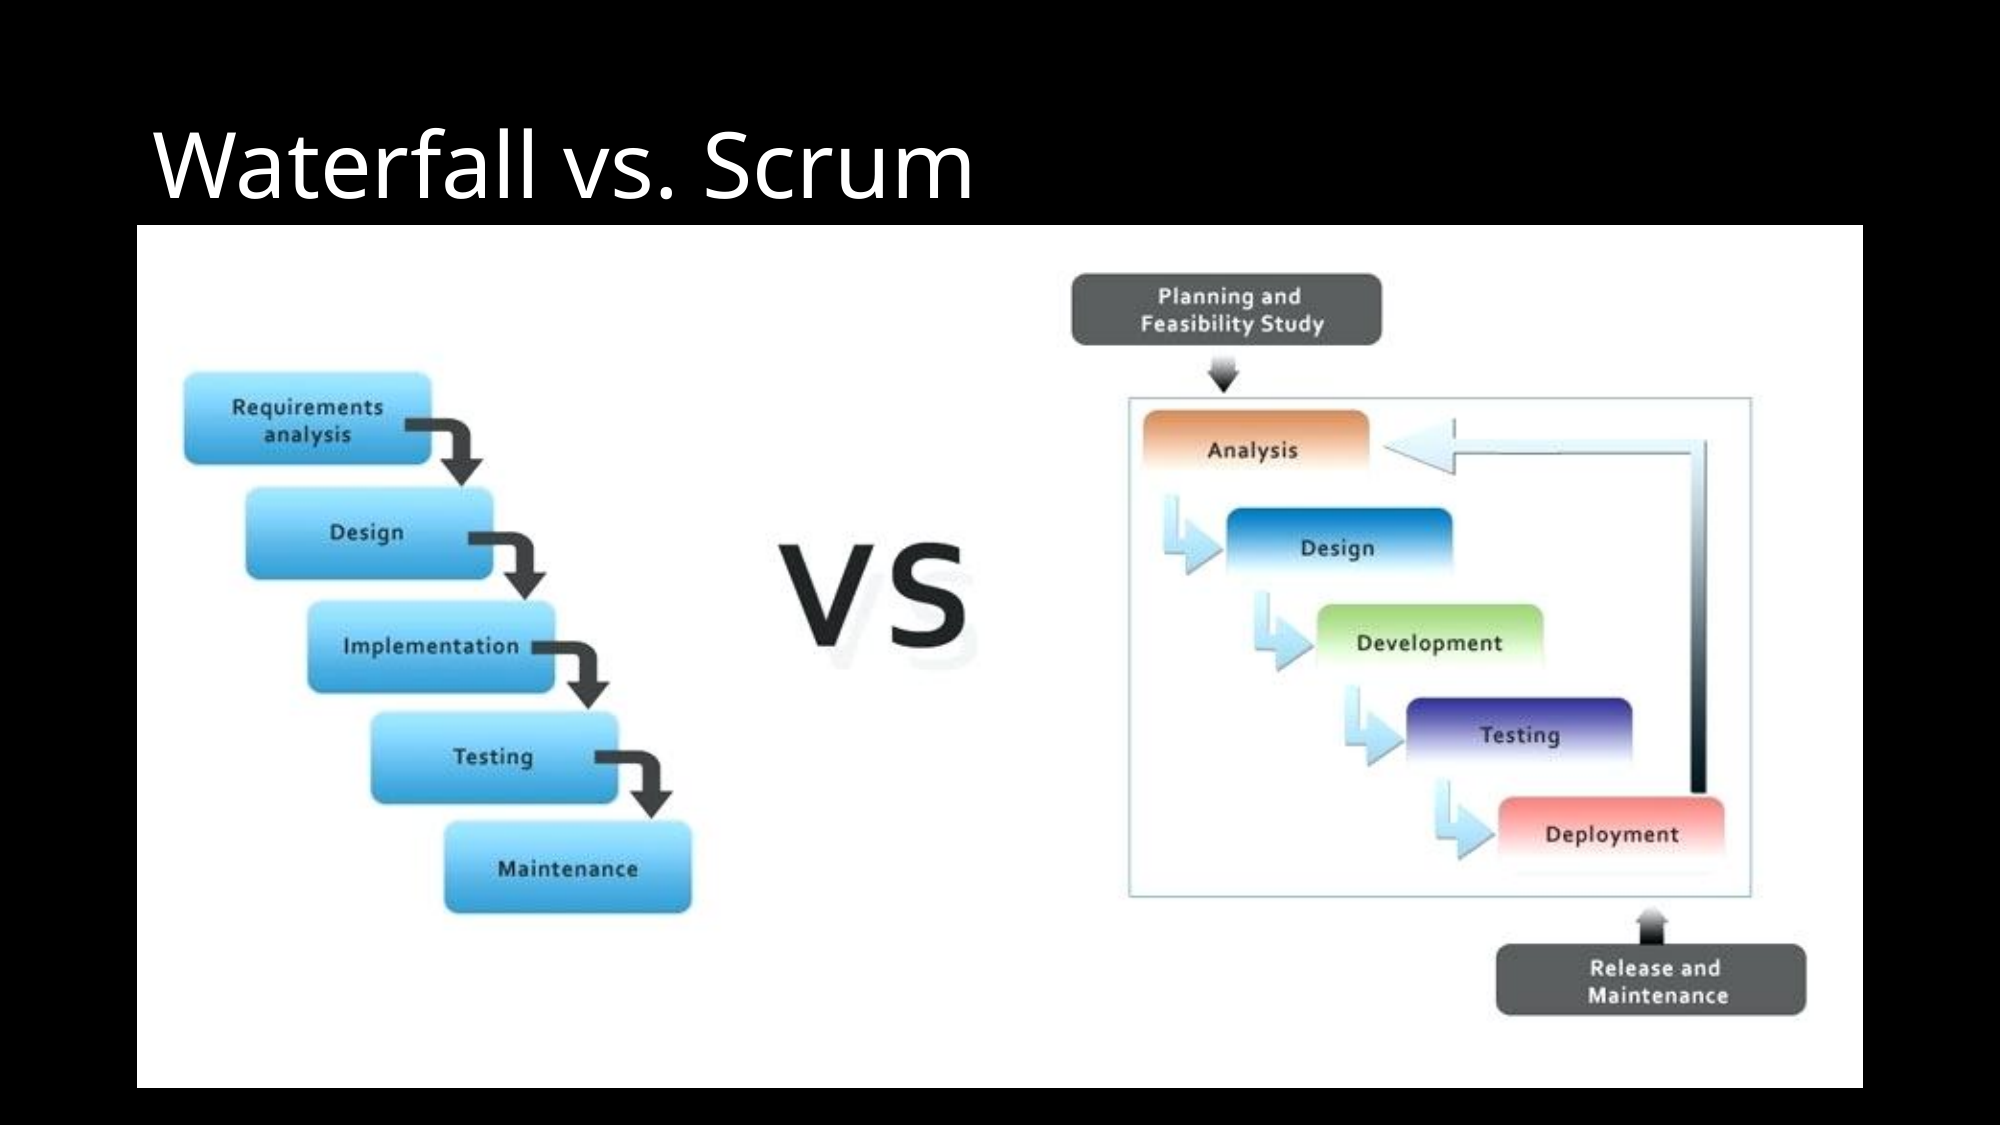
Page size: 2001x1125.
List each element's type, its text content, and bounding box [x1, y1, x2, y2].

title Waterfall vs. Scrum [137, 59, 1863, 225]
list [137, 225, 1863, 1088]
